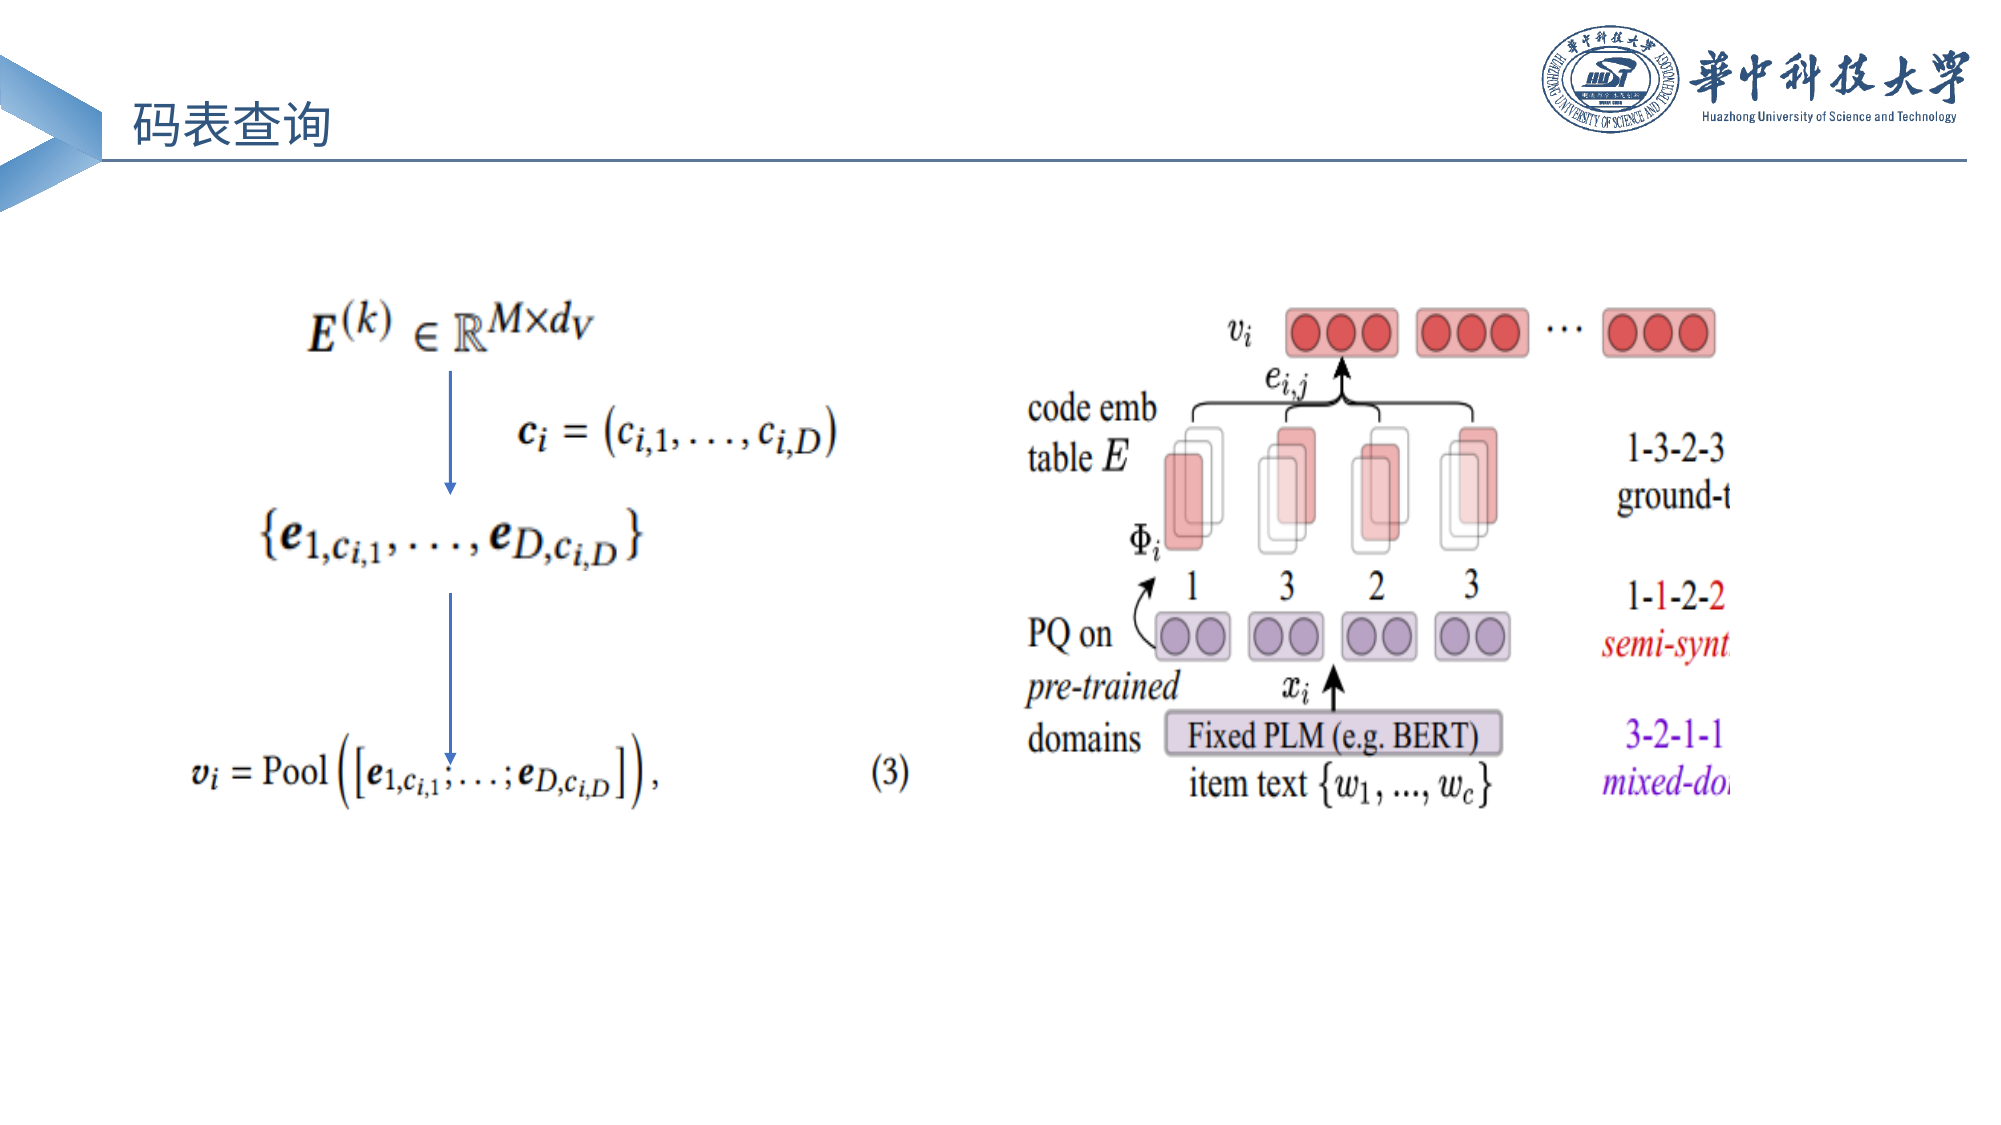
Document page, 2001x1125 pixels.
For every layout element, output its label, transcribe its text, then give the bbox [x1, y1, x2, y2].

picture [301, 295, 599, 371]
picture [161, 721, 925, 817]
picture [511, 404, 844, 462]
picture [1528, 0, 1986, 155]
text_box 码表查询 [118, 85, 1118, 160]
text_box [0, 55, 102, 212]
picture [253, 494, 647, 571]
picture [999, 297, 1730, 828]
